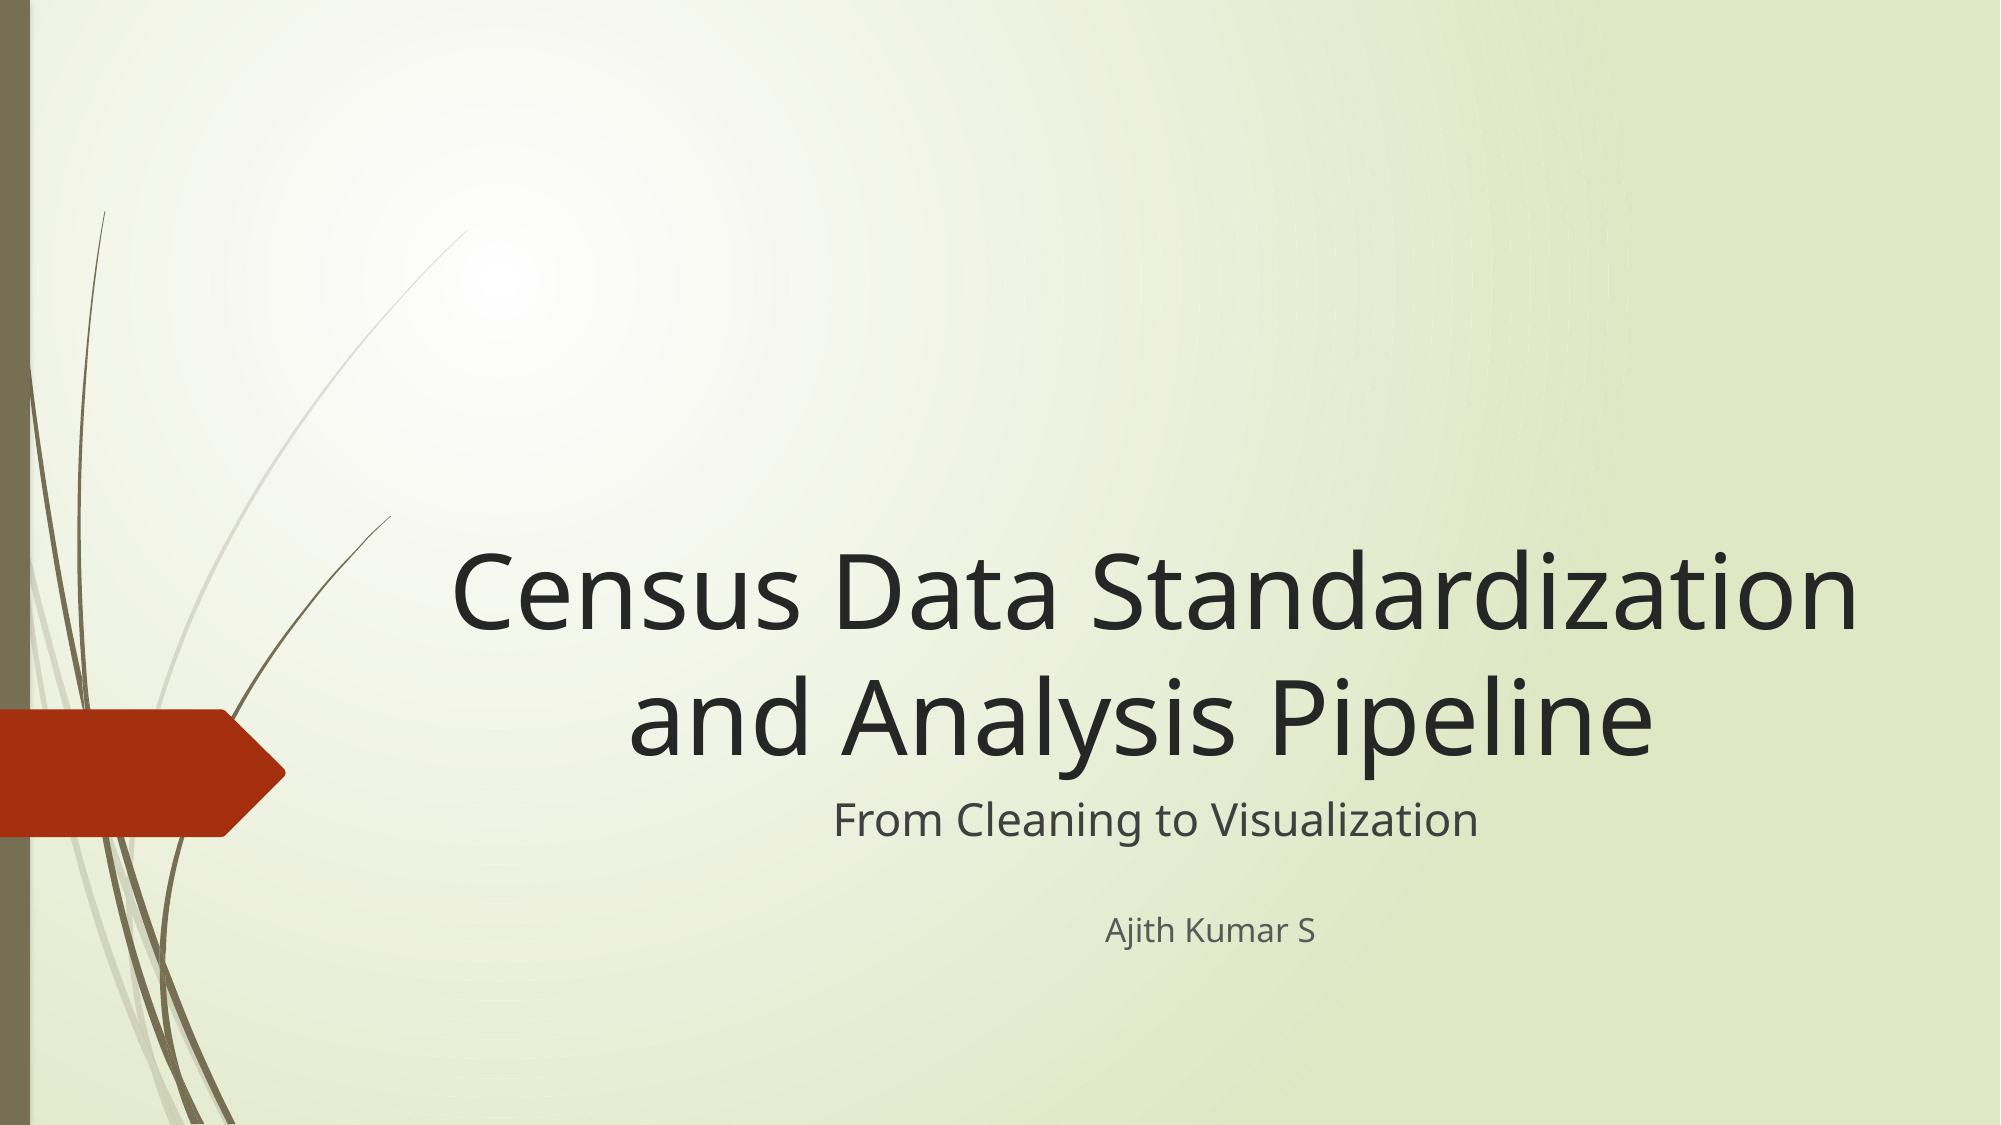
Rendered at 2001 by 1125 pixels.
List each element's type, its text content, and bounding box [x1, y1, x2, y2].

title Census Data Standardization and Analysis Pipeline [424, 412, 1888, 783]
subtitle From Cleaning to Visualization Ajith Kumar S [424, 783, 1888, 969]
